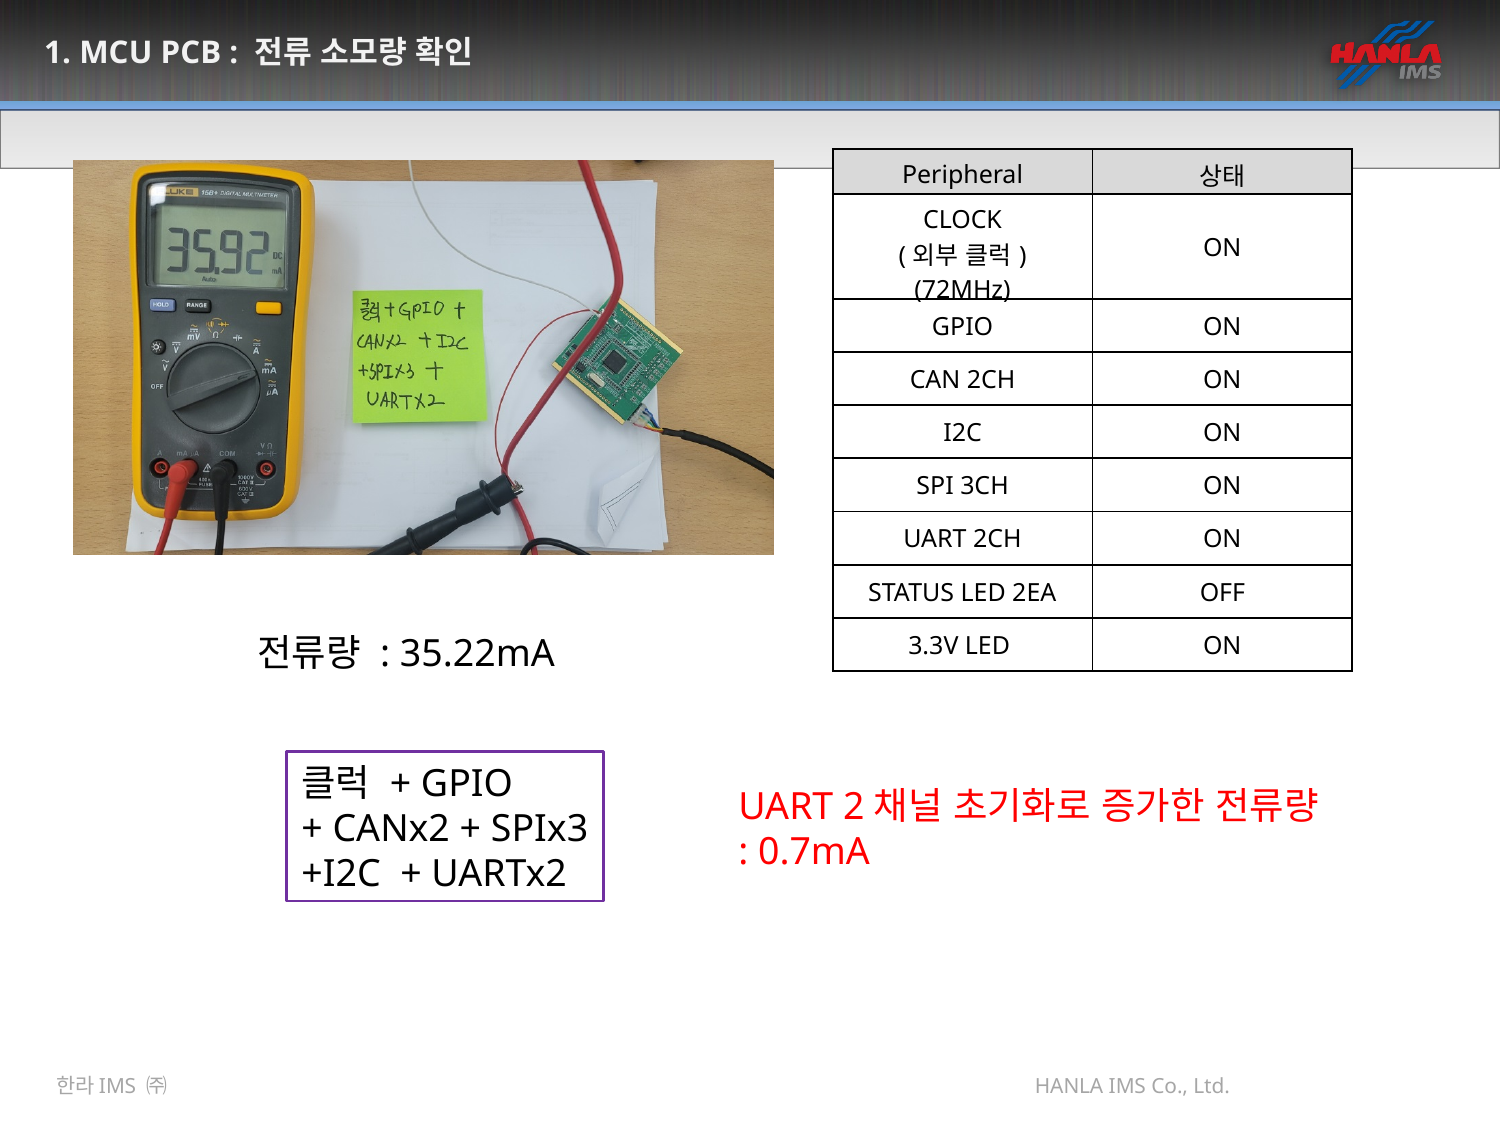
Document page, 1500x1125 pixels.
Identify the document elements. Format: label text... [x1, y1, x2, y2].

table_cell STATUS LED 2EA [834, 566, 1092, 617]
text_box 전류량 : 35.22mA [242, 621, 570, 682]
table_cell ON [1093, 353, 1351, 404]
table_cell ON [1093, 512, 1351, 564]
table_cell OFF [1093, 566, 1351, 617]
text_box 1. MCU PCB : 전류 소모량 확인 [29, 24, 1152, 77]
table_cell UART 2CH [834, 512, 1092, 564]
table_cell CAN 2CH [834, 353, 1092, 404]
text_box UART 2채널 초기화로 증가한 전류량 : 0.7mA [723, 775, 1334, 880]
table_cell 3.3V LED [834, 619, 1092, 670]
table_cell ON [1093, 459, 1351, 511]
table_header 상태 [1093, 150, 1351, 193]
table_cell ON [1093, 406, 1351, 457]
table_cell GPIO [834, 300, 1092, 351]
text_box 클럭 + GPIO + CANx2 + SPIx3 +I2C + UARTx2 [286, 751, 604, 902]
table_cell ON [1093, 195, 1351, 298]
table_header Peripheral [834, 150, 1092, 193]
picture [73, 160, 774, 556]
table_cell I2C [834, 406, 1092, 457]
picture [0, 0, 1500, 102]
table_cell ON [1093, 619, 1351, 670]
table_cell ON [1093, 300, 1351, 351]
table_cell SPI 3CH [834, 459, 1092, 511]
table_cell CLOCK (외부 클럭) (72MHz) [834, 195, 1092, 298]
